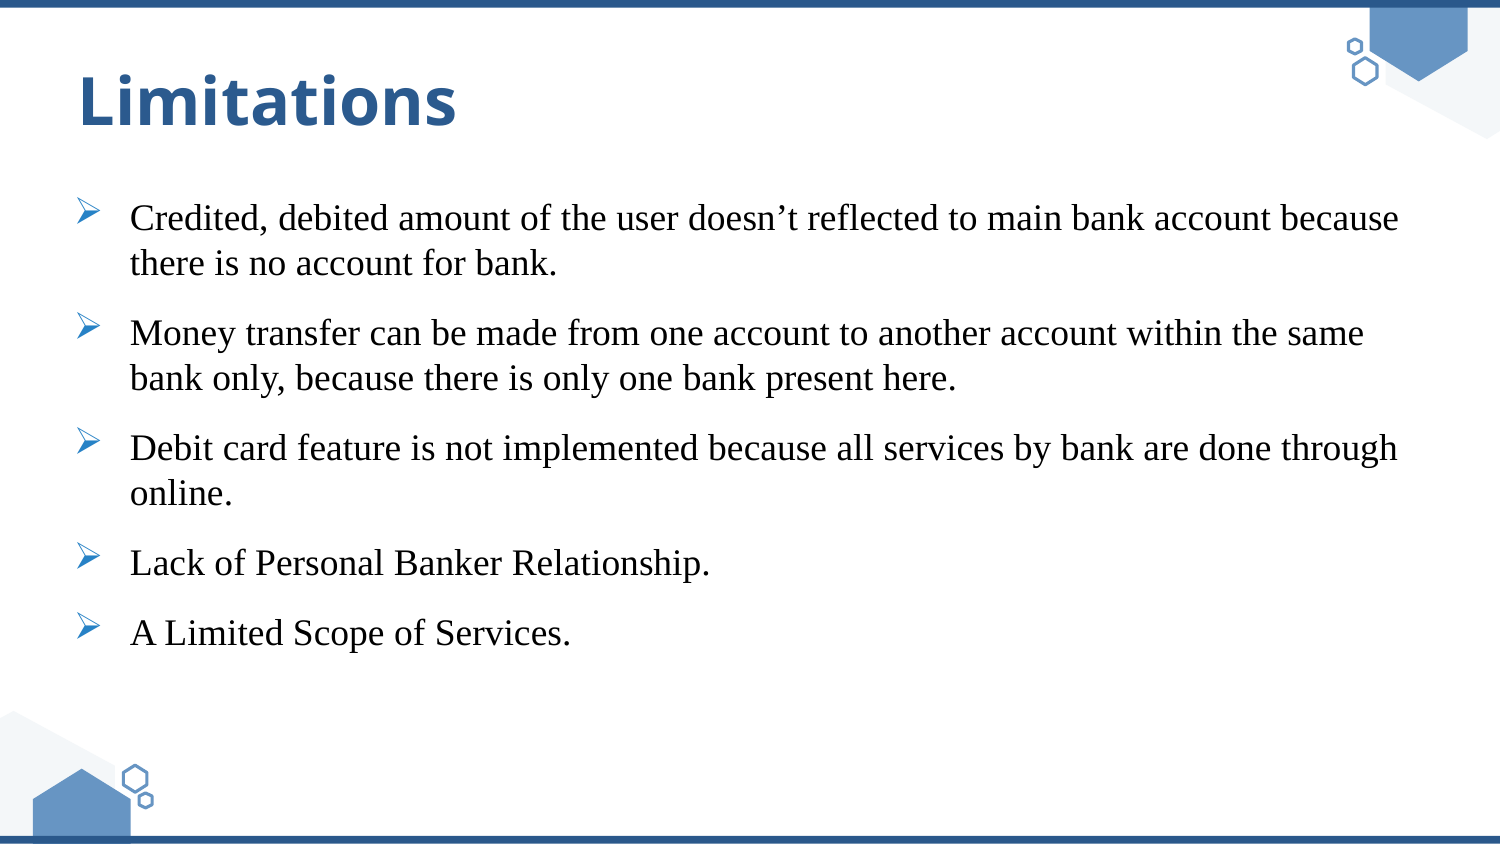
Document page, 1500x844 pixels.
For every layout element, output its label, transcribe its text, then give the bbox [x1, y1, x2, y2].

title Limitations [62, 51, 1313, 146]
list Credited, debited amount of the user doesn’t reflected to main bank account because there is no account for bank. Money transfer can be made from one account to another account within the same bank only, because there is only one bank present here. Debit card feature is not implemented because all services by bank are done through online. Lack of Personal Banker Relationship. A Limited Scope of Services. [58, 177, 1425, 760]
